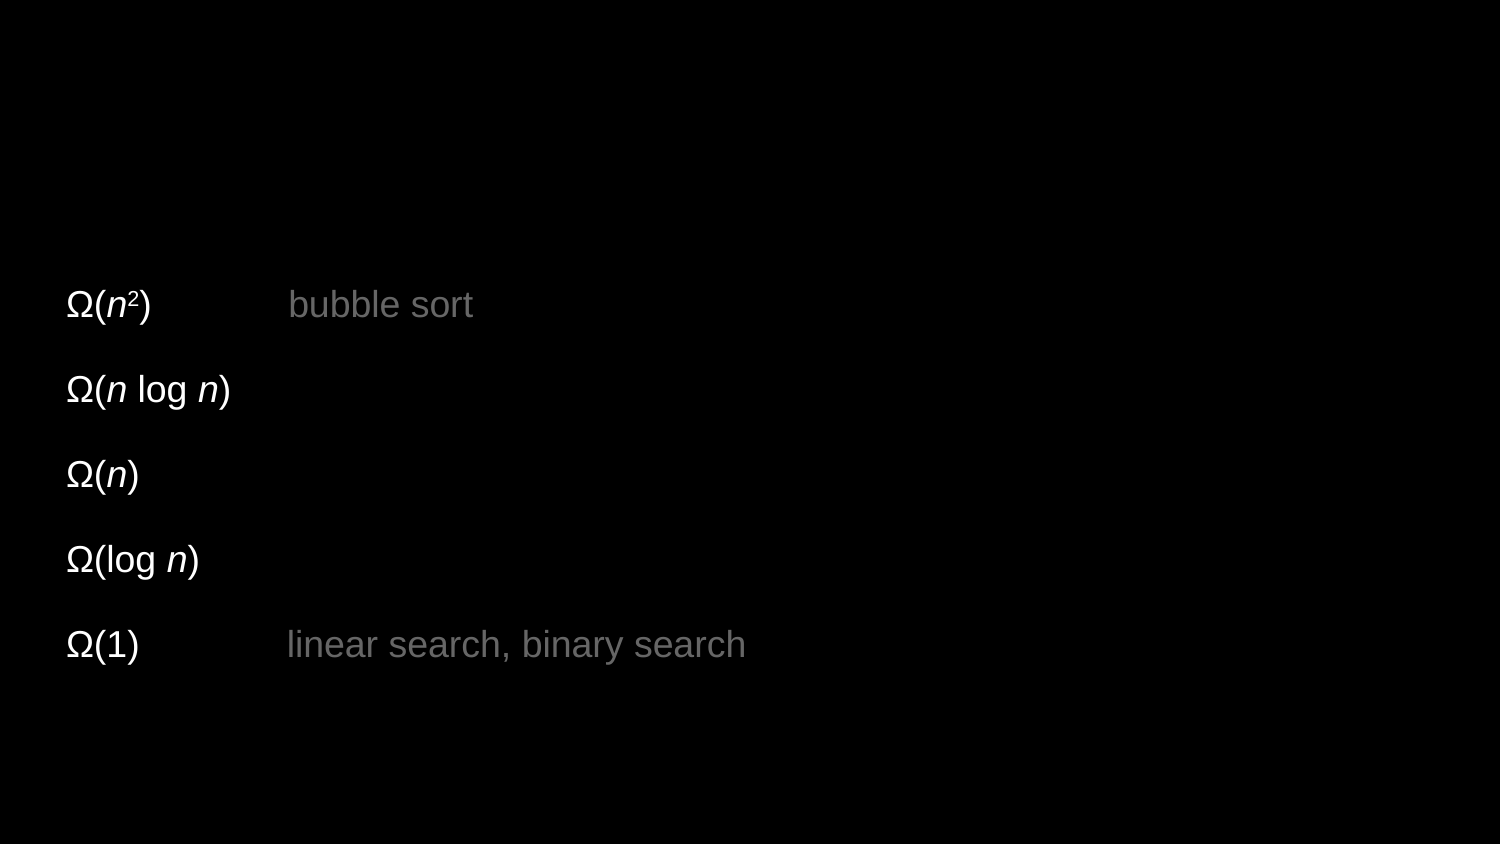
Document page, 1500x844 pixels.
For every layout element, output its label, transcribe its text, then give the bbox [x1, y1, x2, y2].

list Ω(n2) bubble sort Ω(n log n) Ω(n) Ω(log n) Ω(1) linear search, binary search [51, 189, 1449, 750]
